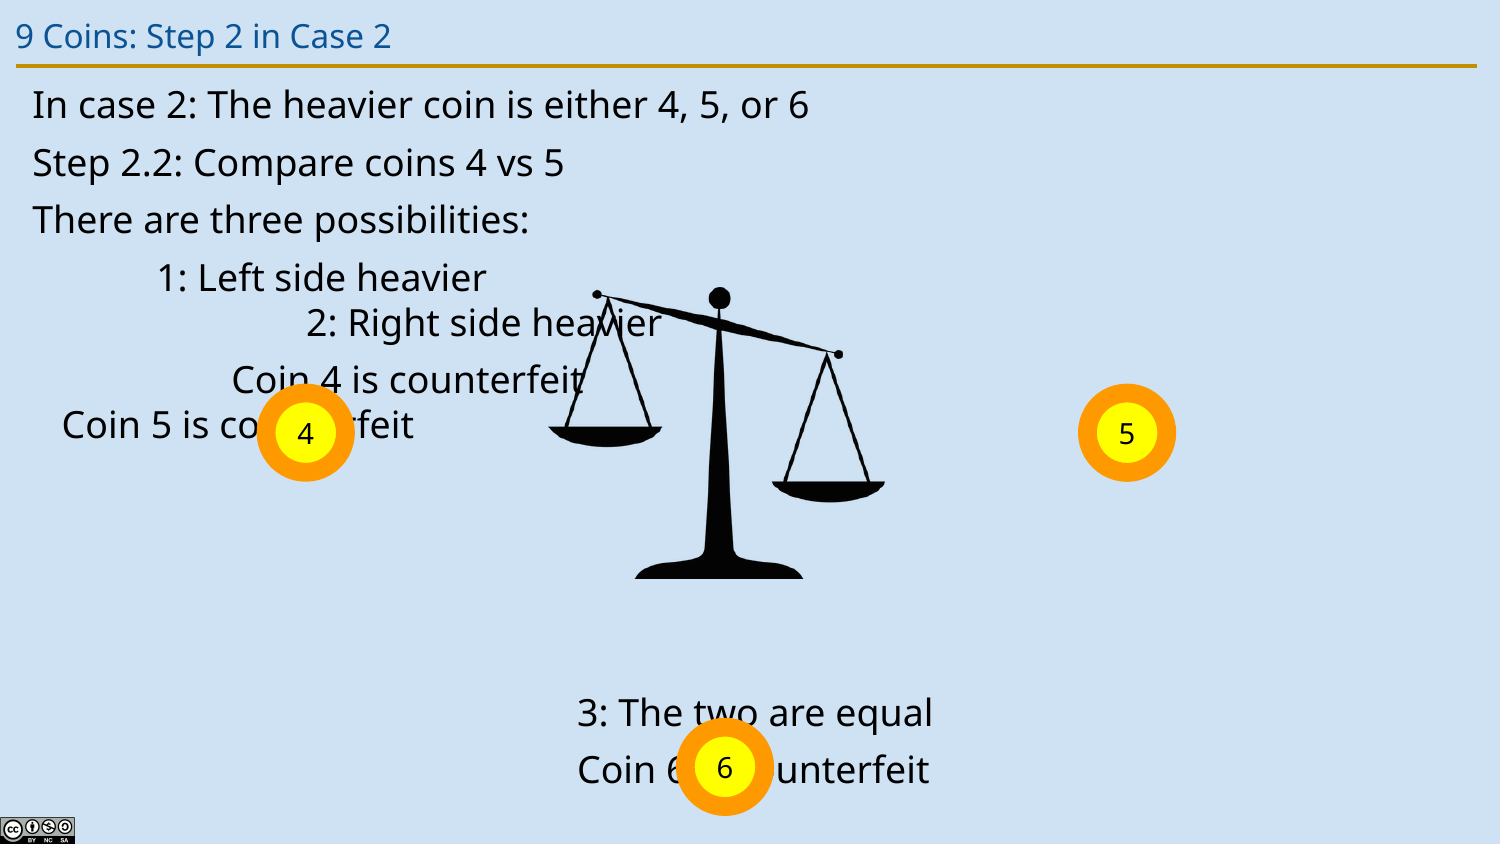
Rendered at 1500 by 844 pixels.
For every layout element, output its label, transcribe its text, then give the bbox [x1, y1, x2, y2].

text_box 6 [685, 727, 765, 807]
text_box 4 [266, 392, 346, 473]
picture [0, 817, 75, 844]
picture [547, 286, 885, 579]
title 9 Coins: Step 2 in Case 2 [0, 0, 1398, 65]
text_box 5 [1087, 393, 1167, 473]
list In case 2: The heavier coin is either 4, 5, or 6 Step 2.2: Compare coins 4 vs 5 There are three possibilities: 1: Left side heavier 2: Right side heavier Coin 4 is counterfeit Coin 5 is counterfeit 3: The two are equal Coin 6 is counterfeit [17, 65, 1416, 627]
